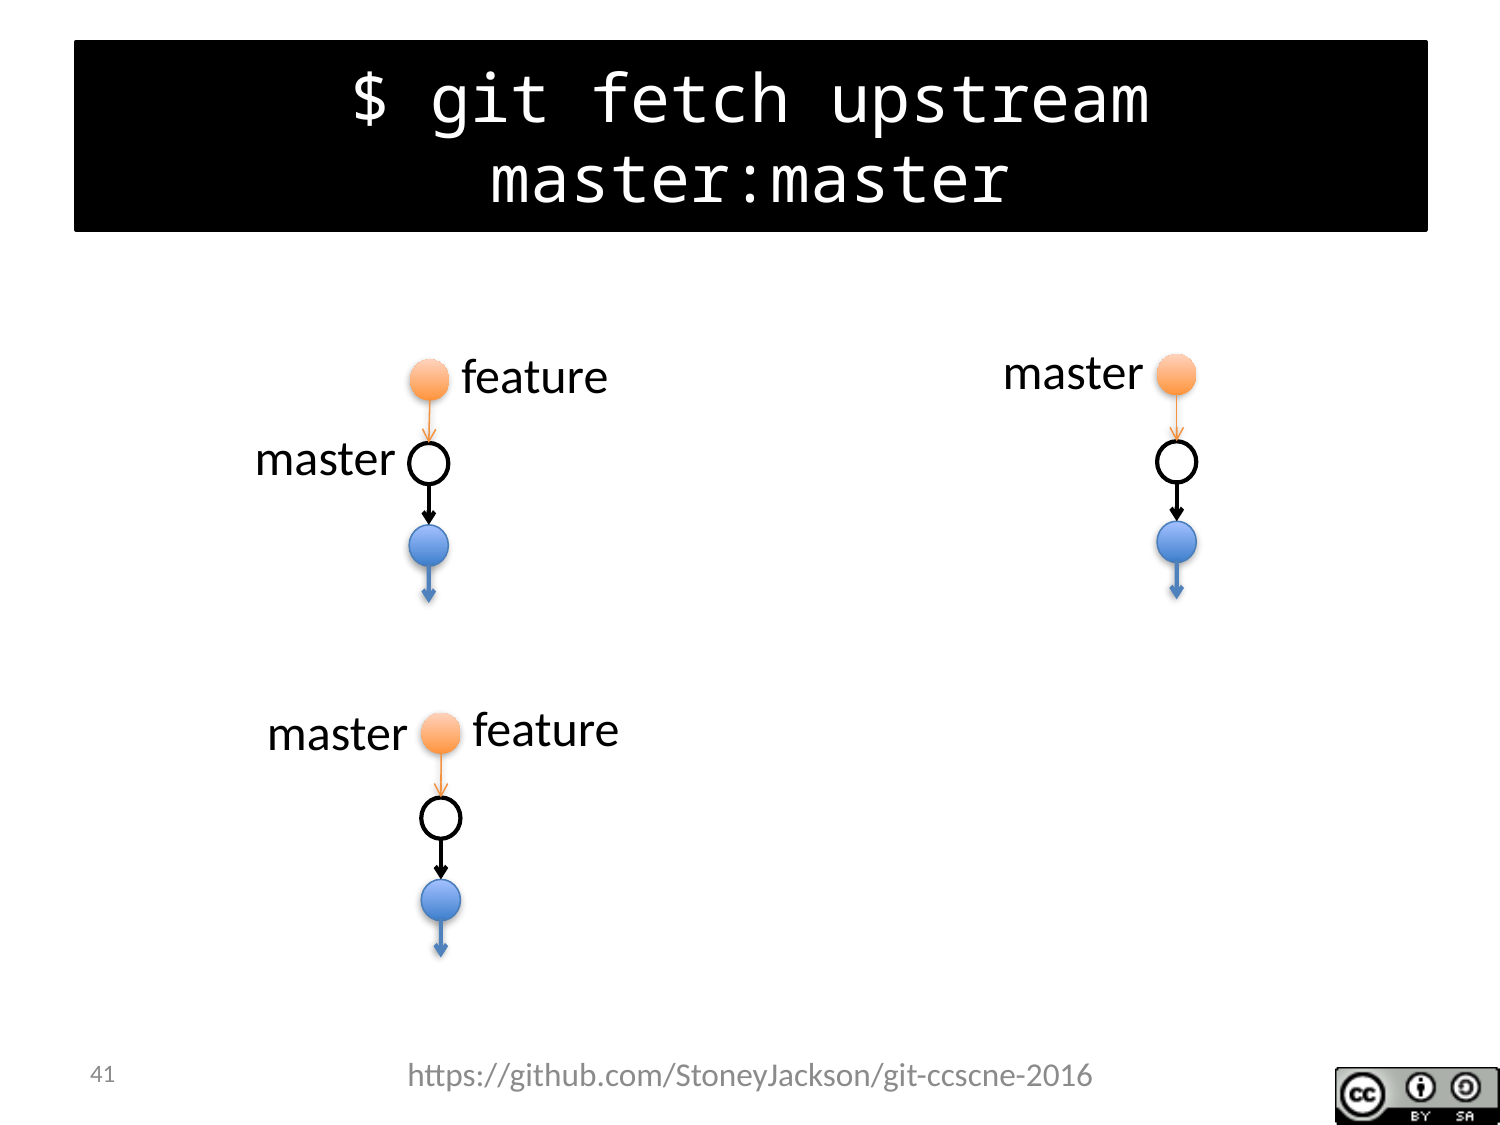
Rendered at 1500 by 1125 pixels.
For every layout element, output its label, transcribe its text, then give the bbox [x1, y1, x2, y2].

text_box [420, 879, 462, 921]
text_box [1157, 354, 1197, 396]
text_box feature [450, 688, 643, 764]
text_box [421, 712, 461, 754]
picture [1335, 1067, 1500, 1125]
text_box [410, 359, 450, 401]
text_box master [977, 331, 1170, 407]
footer https://github.com/StoneyJackson/git-ccscne-2016 [346, 1042, 1155, 1103]
text_box feature [438, 335, 631, 411]
text_box $ git fetch upstream master:master [74, 40, 1428, 232]
text_box master [241, 692, 434, 768]
text_box [1154, 440, 1199, 485]
slide_number 41 [75, 1042, 346, 1103]
text_box [407, 442, 451, 487]
text_box [419, 796, 463, 841]
text_box [408, 524, 450, 566]
text_box [1156, 521, 1198, 563]
text_box master [229, 418, 422, 494]
